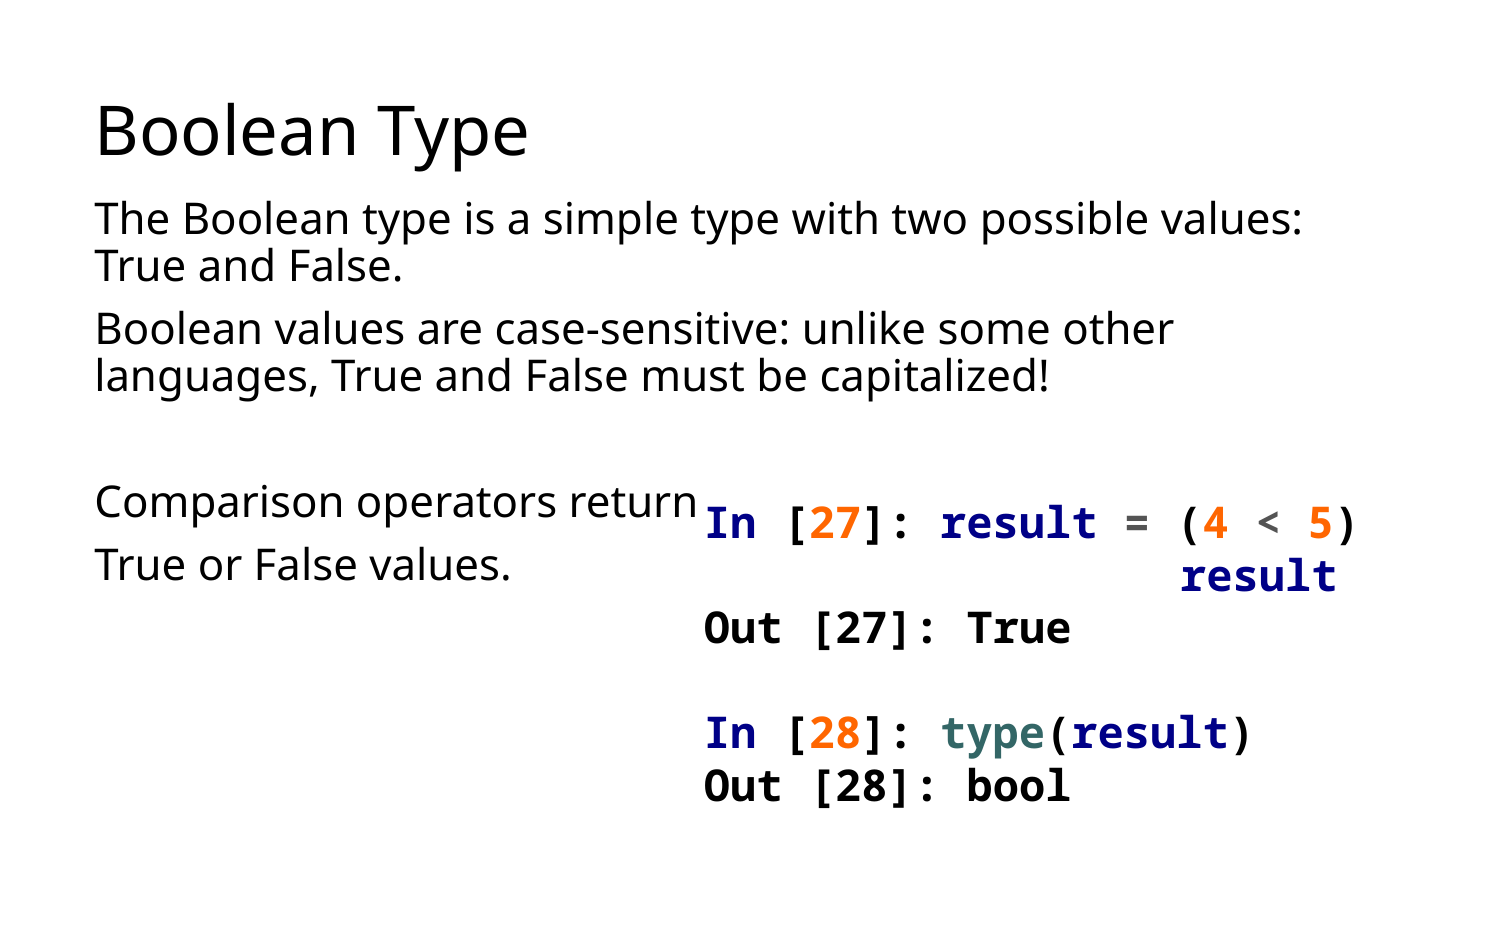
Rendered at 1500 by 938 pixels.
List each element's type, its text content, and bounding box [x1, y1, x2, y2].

list The Boolean type is a simple type with two possible values: True and False. Boolean values are case-sensitive: unlike some other languages, True and False must be capitalized! Comparison operators return True or False values. [79, 188, 1401, 918]
text_box In [27]: result = (4 < 5) result Out [27]: True In [28]: type(result) Out [28]: bool [689, 487, 1458, 870]
title Boolean Type [79, 76, 1237, 188]
